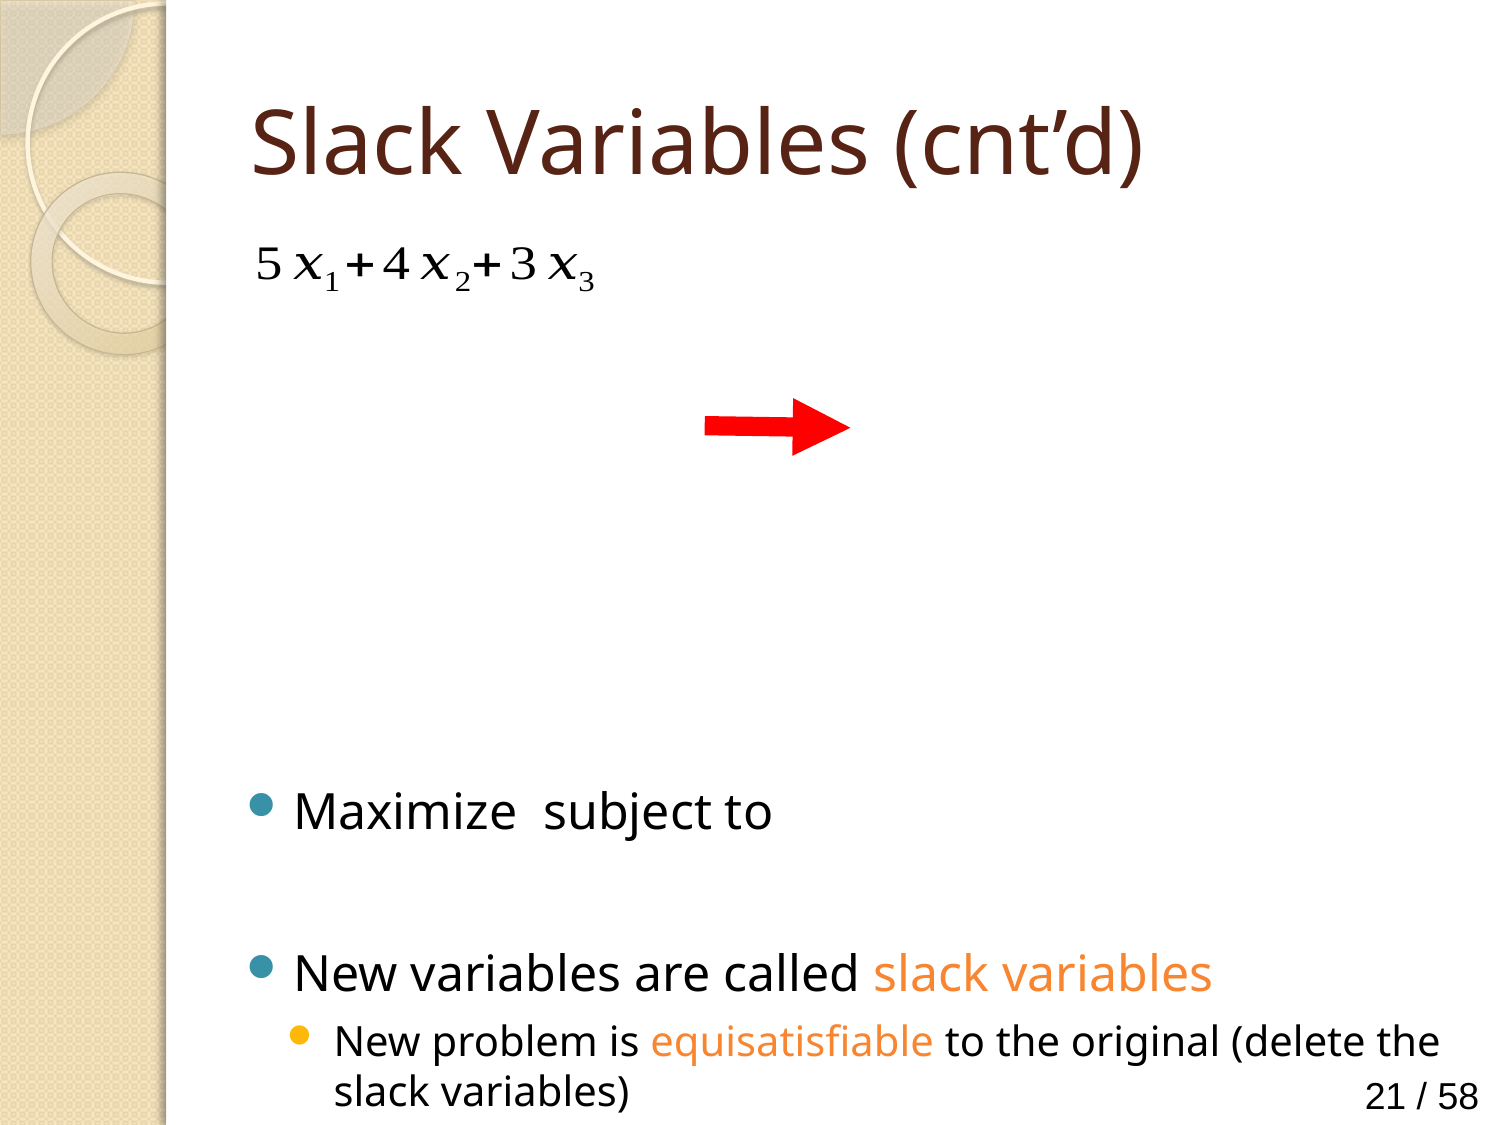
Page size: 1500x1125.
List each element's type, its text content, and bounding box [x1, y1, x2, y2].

title Slack Variables (cnt’d) [235, 45, 1466, 233]
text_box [127, 237, 816, 589]
